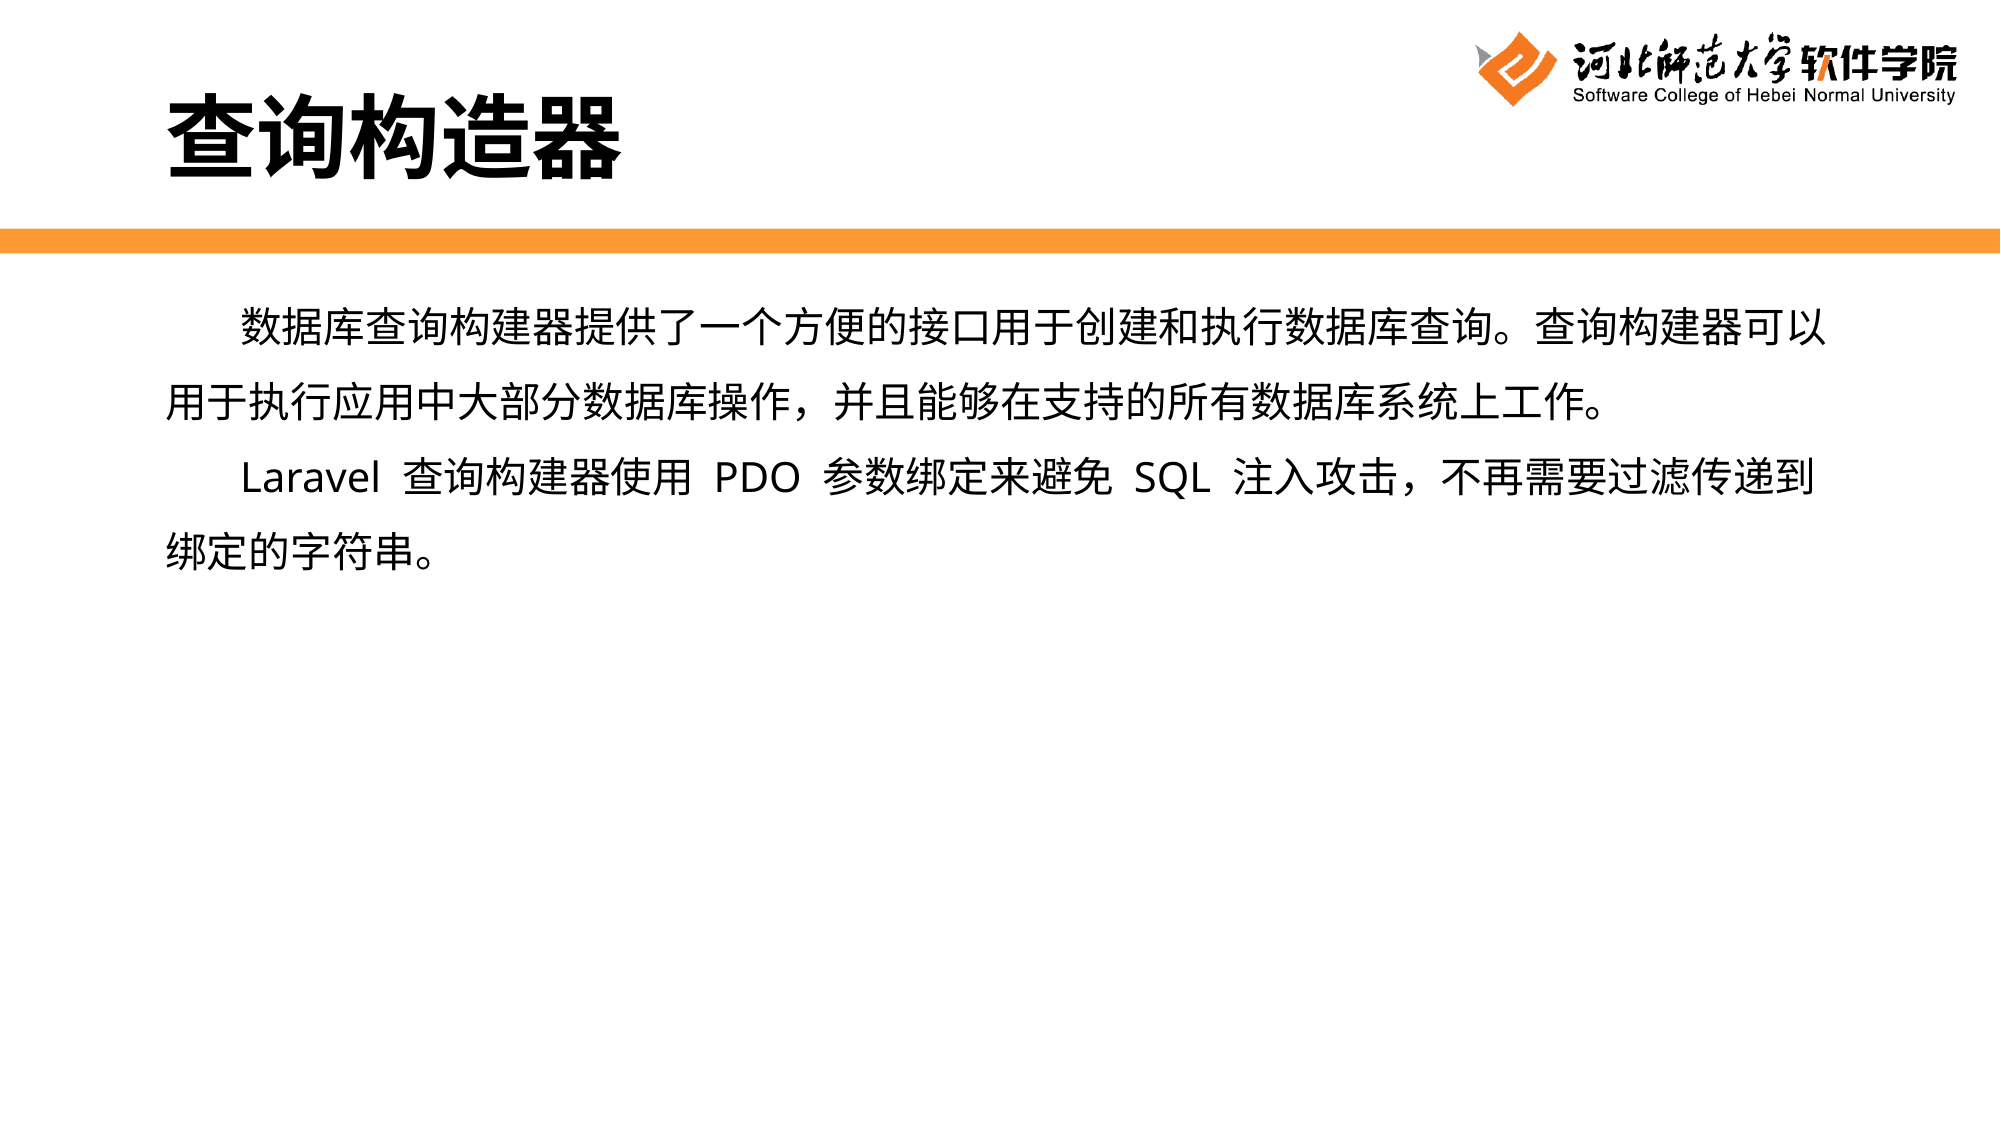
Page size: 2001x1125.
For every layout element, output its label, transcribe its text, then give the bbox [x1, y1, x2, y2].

list 查询构造器 [150, 84, 1387, 198]
picture [1475, 31, 1957, 107]
text_box 数据库查询构建器提供了一个方便的接口用于创建和执行数据库查询。查询构建器可以用于执行应用中大部分数据库操作，并且能够在支持的所有数据库系统上工作。 Laravel 查询构建器使用 PDO 参数绑定来避免 SQL 注入攻击，不再需要过滤传递到绑定的字符串。 [150, 268, 1859, 584]
